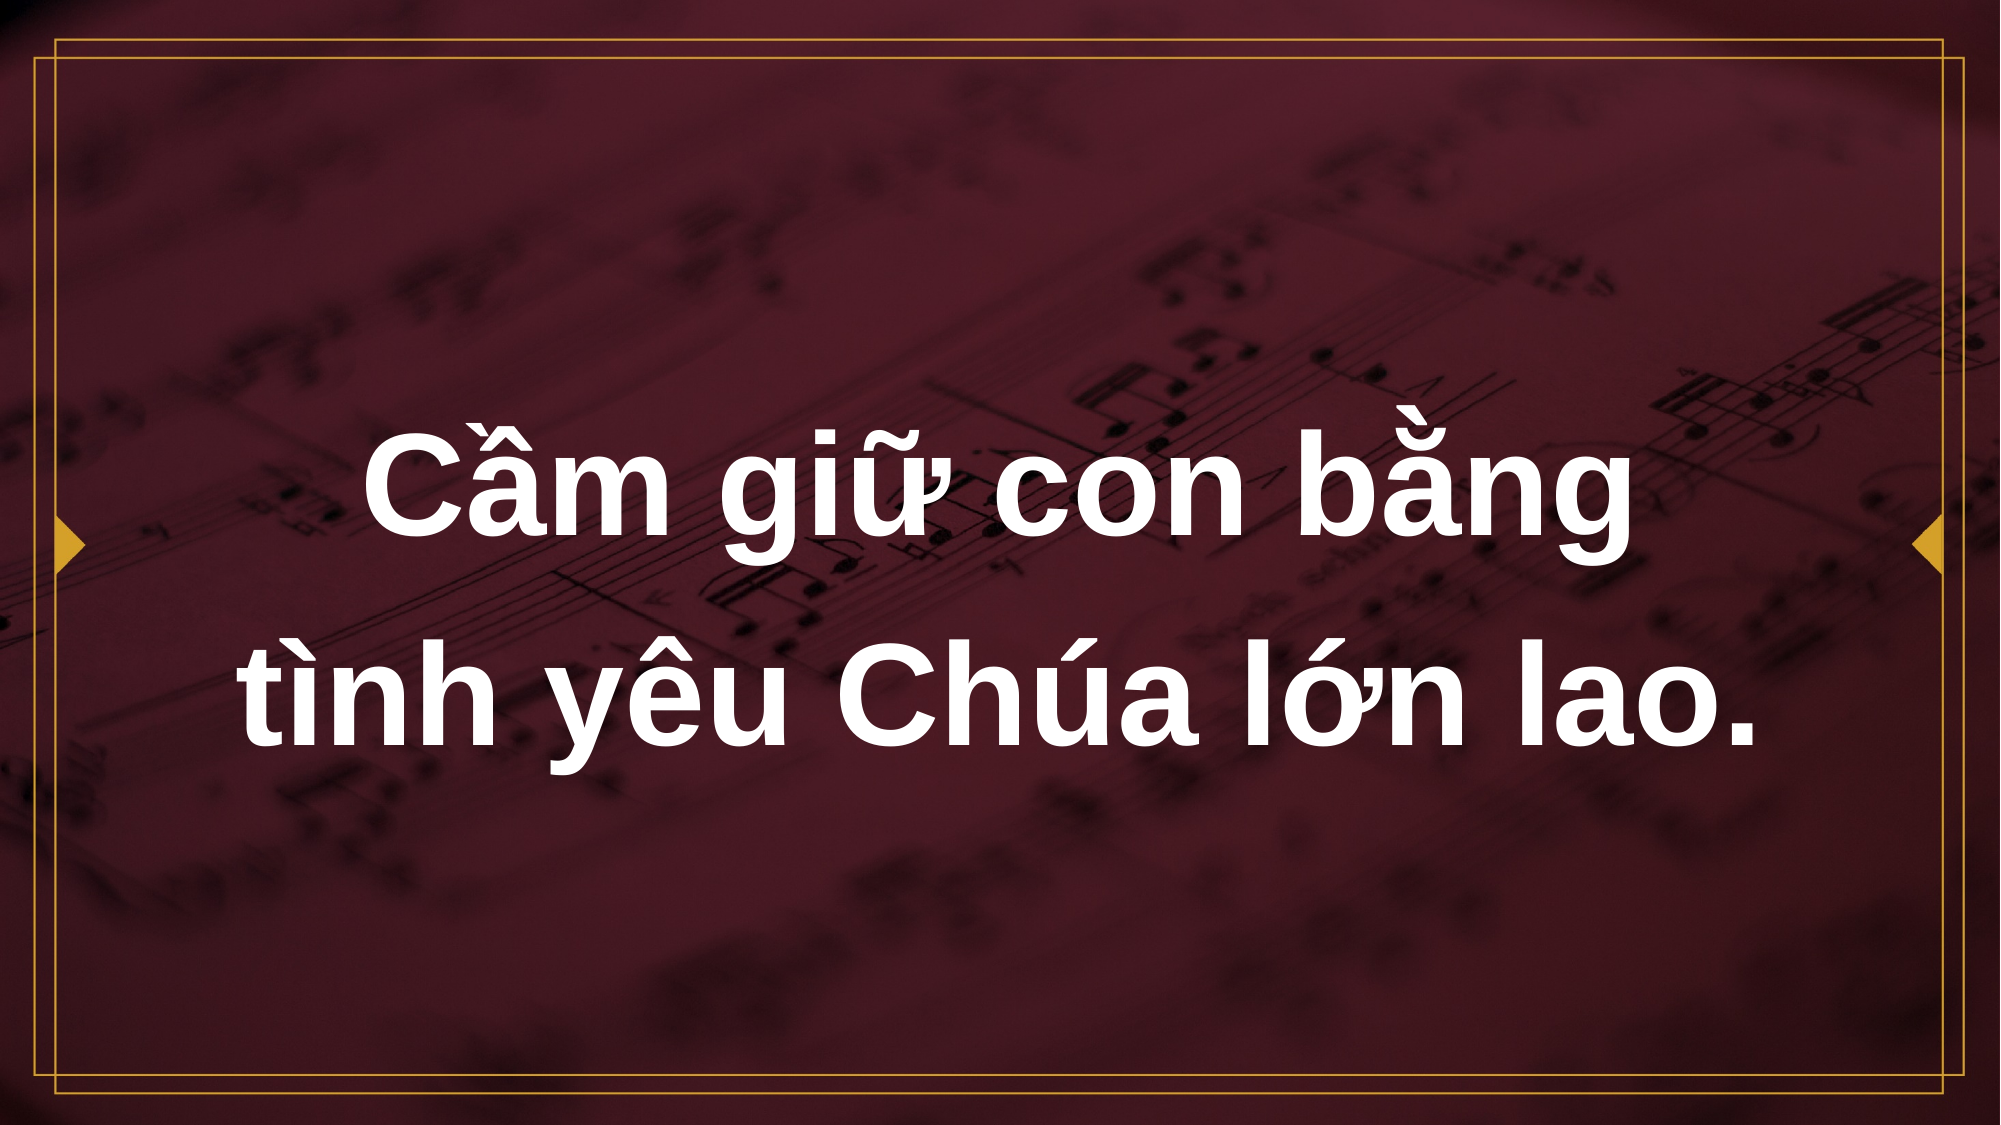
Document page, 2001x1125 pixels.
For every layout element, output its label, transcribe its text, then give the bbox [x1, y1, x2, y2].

picture [0, 0, 2000, 1125]
title Cầm giữ con bằng tình yêu Chúa lớn lao. [55, 53, 1945, 1077]
